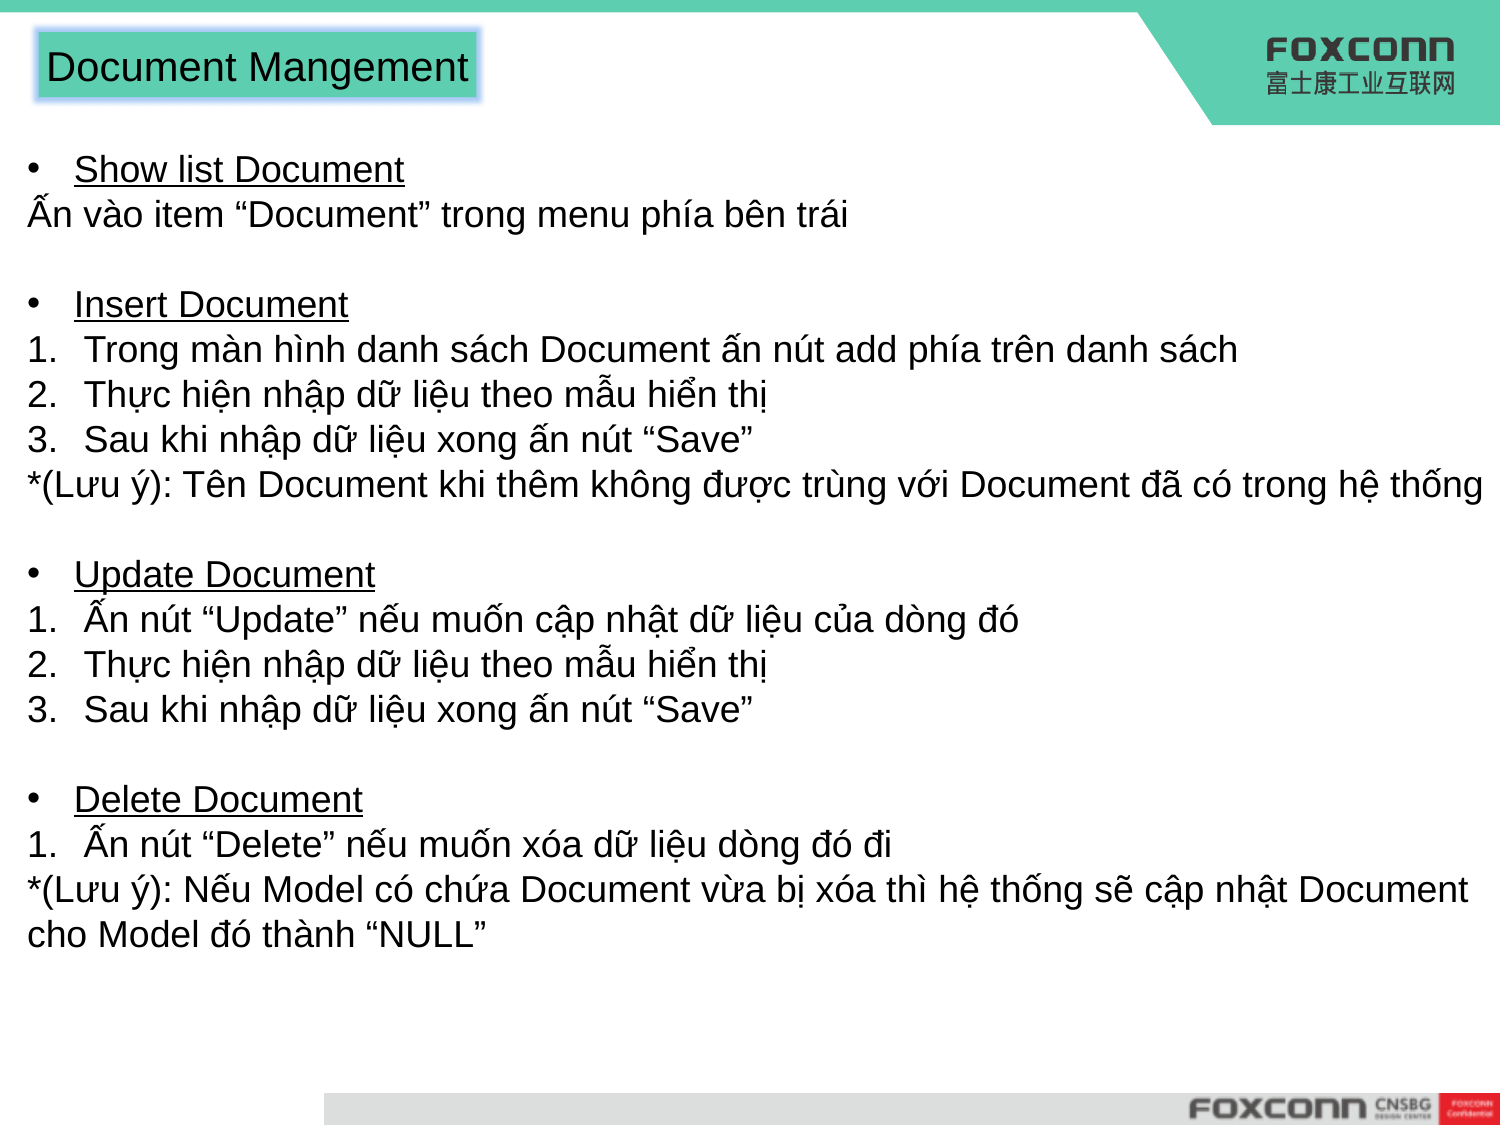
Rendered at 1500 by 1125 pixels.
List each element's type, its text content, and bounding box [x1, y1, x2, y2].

text_box Document Mangement [38, 32, 477, 98]
text_box Show list Document Ấn vào item “Document” trong menu phía bên trái Insert Document Trong màn hình danh sách Document ấn nút add phía trên danh sách Thực hiện nhập dữ liệu theo mẫu hiển thị Sau khi nhập dữ liệu xong ấn nút “Save” *(Lưu ý): Tên Document khi thêm không được trùng với Document đã có trong hệ thống Update Document Ấn nút “Update” nếu muốn cập nhật dữ liệu của dòng đó Thực hiện nhập dữ liệu theo mẫu hiển thị Sau khi nhập dữ liệu xong ấn nút “Save” Delete Document Ấn nút “Delete” nếu muốn xóa dữ liệu dòng đó đi *(Lưu ý): Nếu Model có chứa Document vừa bị xóa thì hệ thống sẽ cập nhật Document cho Model đó thành “NULL” [19, 137, 1493, 963]
picture [1253, 13, 1465, 134]
picture [324, 1093, 1500, 1125]
